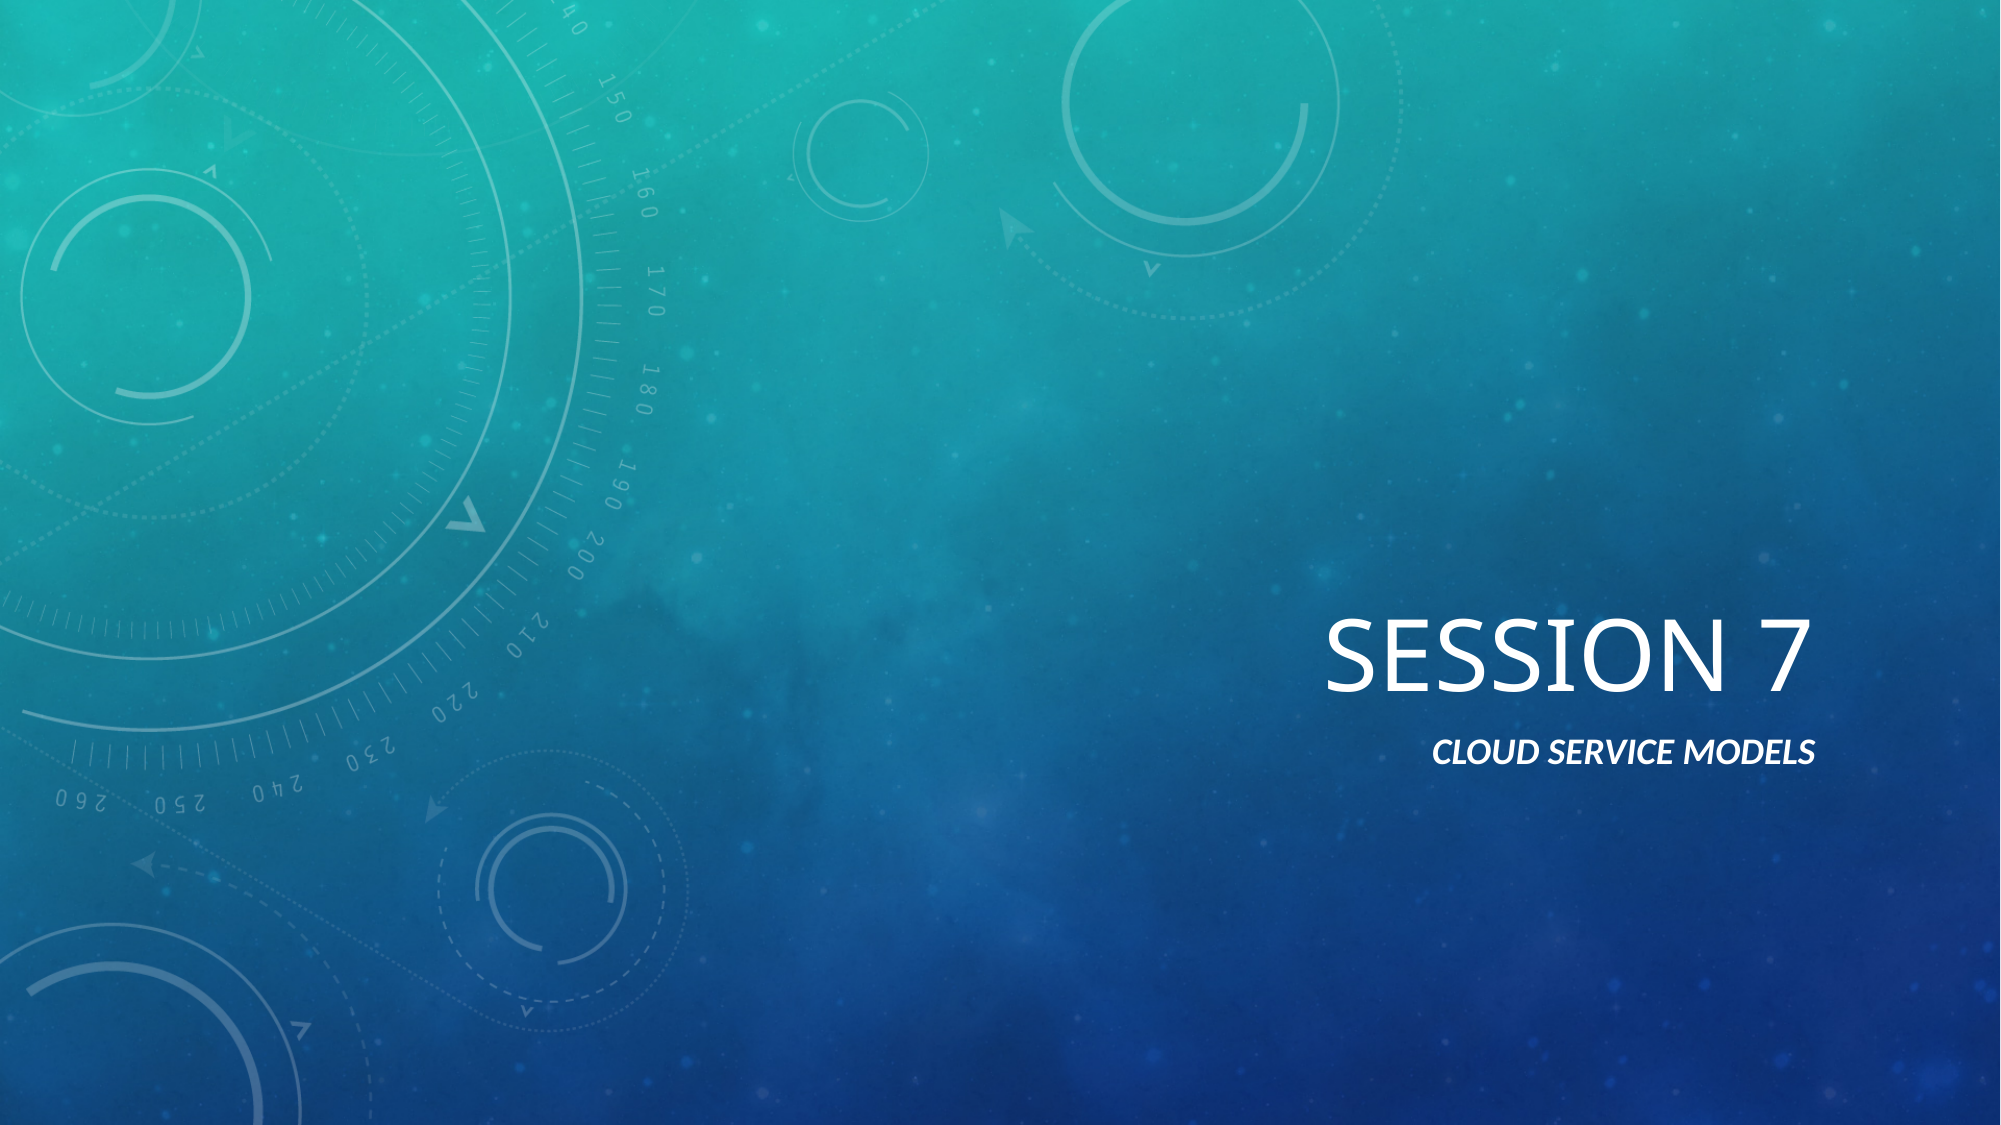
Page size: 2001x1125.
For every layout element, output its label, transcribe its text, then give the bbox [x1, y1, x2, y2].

picture [0, 0, 2001, 1125]
subtitle Cloud Service Models [650, 719, 1831, 950]
title Session 7 [650, 322, 1831, 719]
